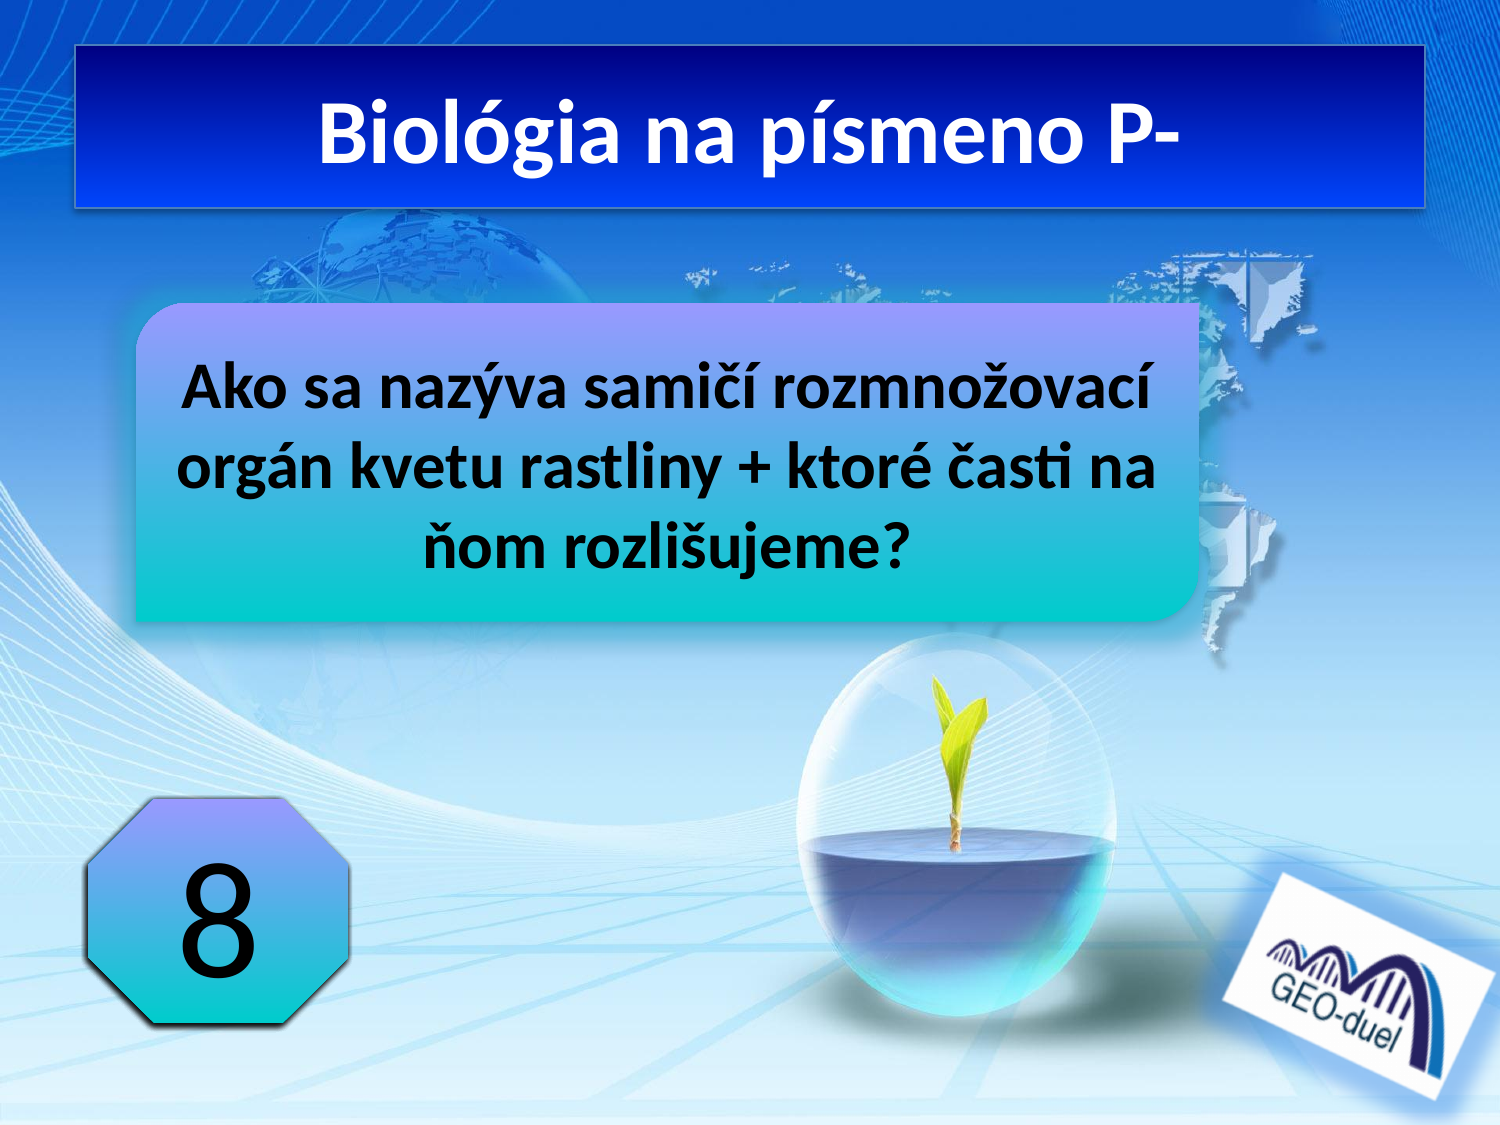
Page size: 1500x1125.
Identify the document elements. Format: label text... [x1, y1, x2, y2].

text_box Ako sa nazýva samičí rozmnožovací orgán kvetu rastliny + ktoré časti na ňom rozlišujeme? [135, 302, 1199, 622]
text_box 8 [88, 798, 349, 1024]
title Biológia na písmeno P- [74, 44, 1426, 209]
picture [0, 0, 1500, 1125]
